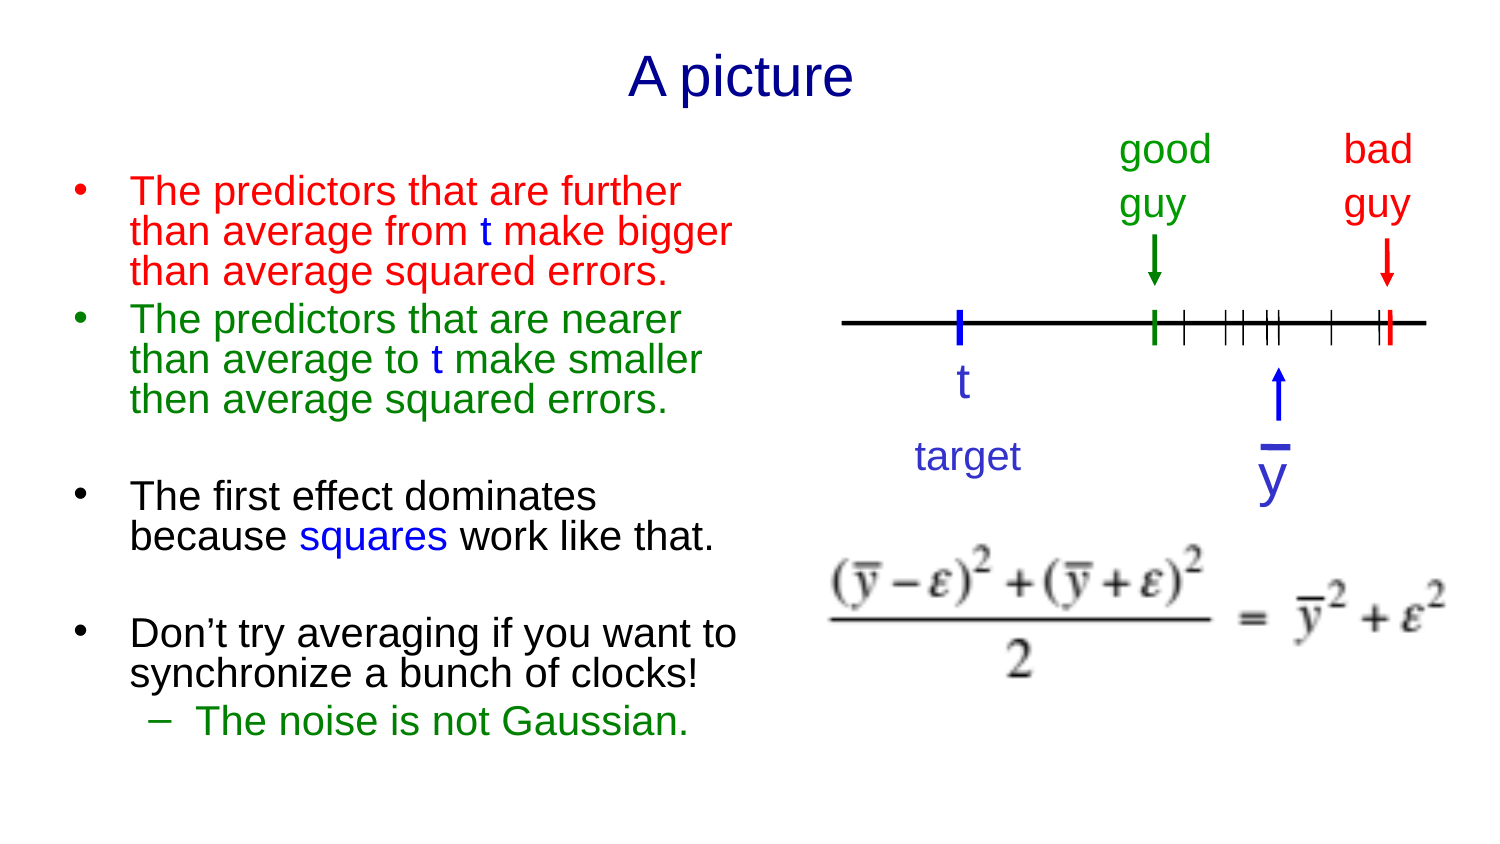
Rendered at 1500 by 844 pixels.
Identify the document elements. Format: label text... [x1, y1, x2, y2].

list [821, 535, 1453, 686]
text_box bad guy [1328, 98, 1433, 233]
text_box t target [899, 340, 1155, 487]
text_box good guy [1104, 98, 1232, 233]
title A picture [75, 3, 1425, 144]
text_box [1381, 238, 1394, 287]
text_box [1148, 234, 1162, 287]
list The predictors that are further than average from t make bigger than average squared errors. The predictors that are nearer than average to t make smaller then average squared errors. The first effect dominates because squares work like that. Don’t try averaging if you want to synchronize a bunch of clocks! The noise is not Gaussian. [58, 166, 770, 706]
text_box y [1243, 429, 1315, 515]
text_box [1272, 367, 1285, 421]
